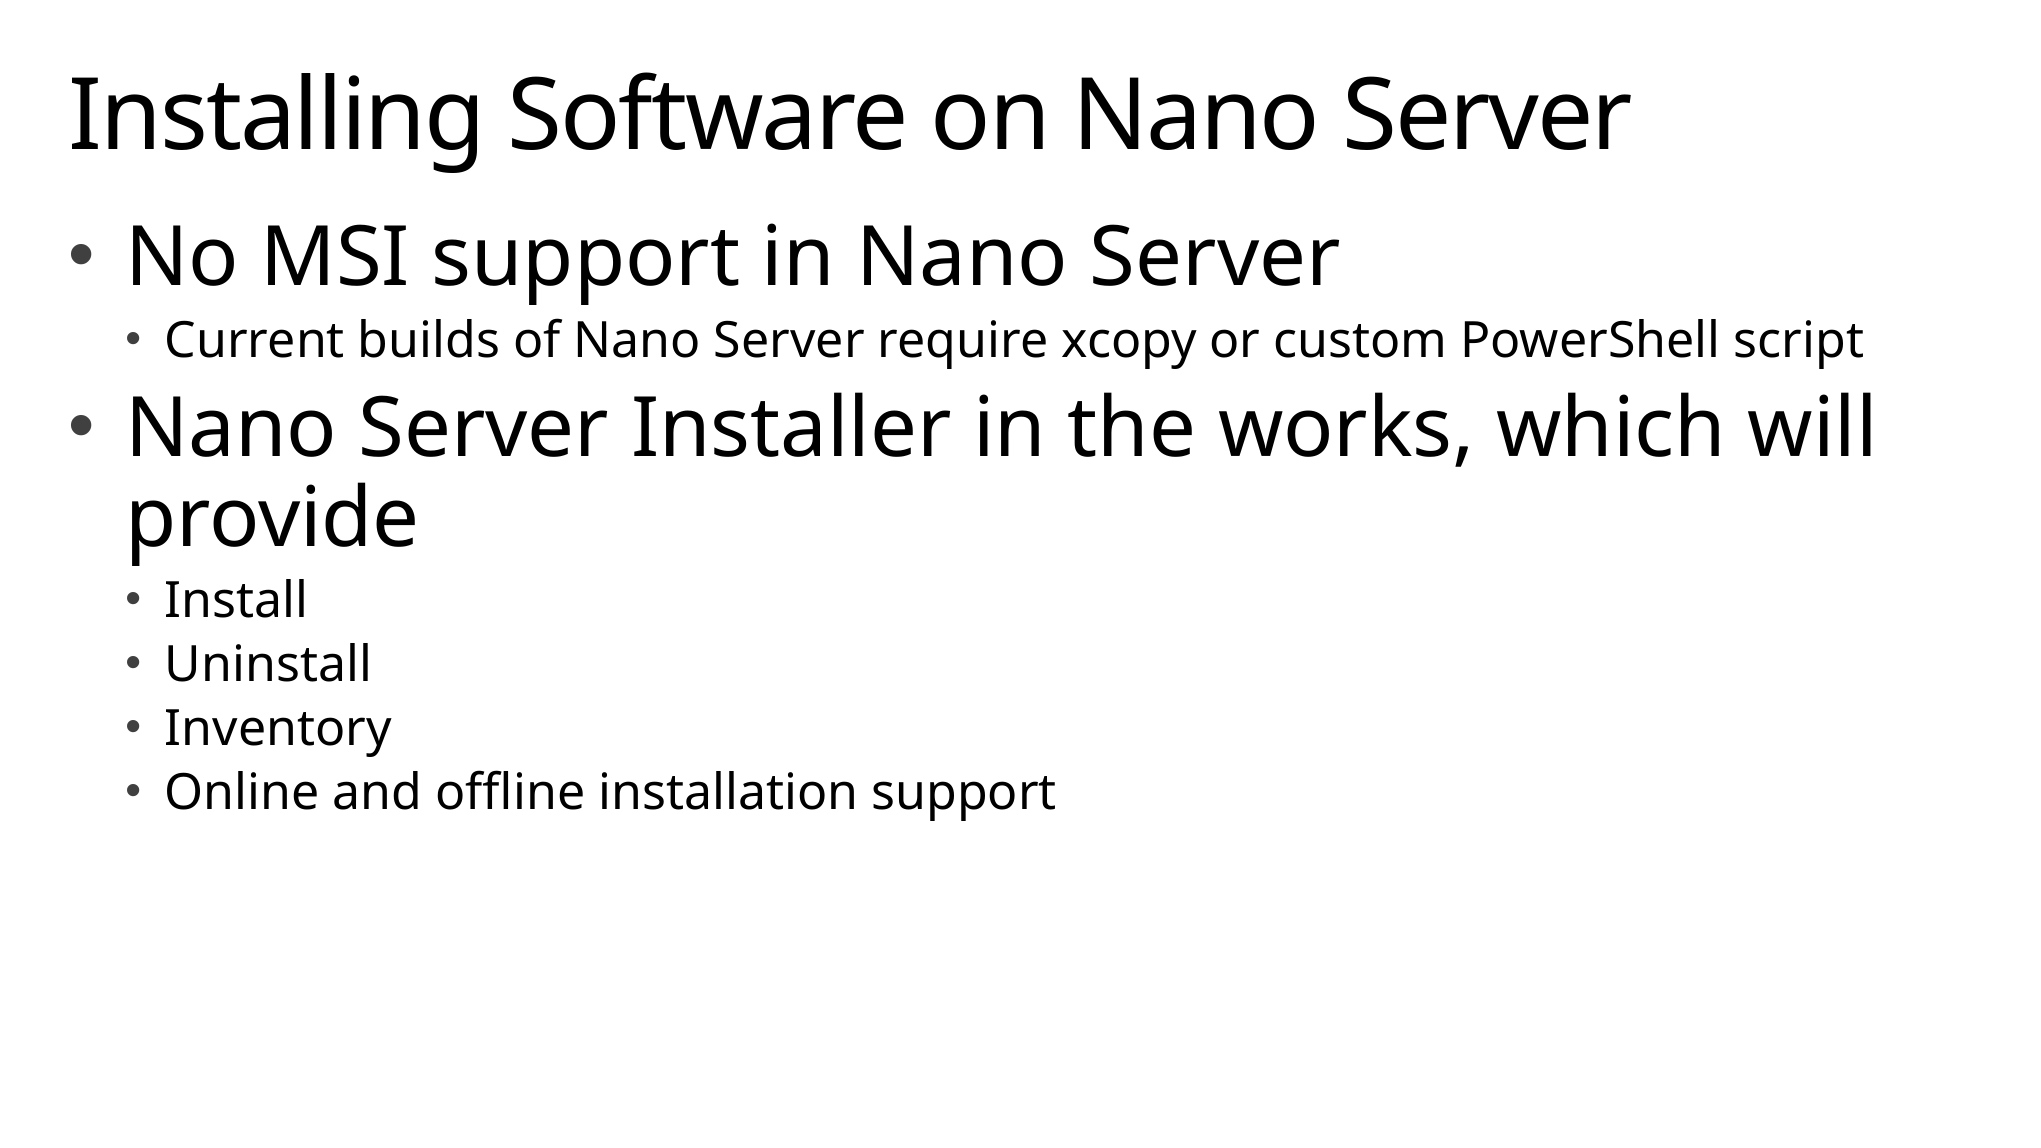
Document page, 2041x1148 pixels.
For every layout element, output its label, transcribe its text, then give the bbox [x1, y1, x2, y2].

list No MSI support in Nano Server Current builds of Nano Server require xcopy or custom PowerShell script Nano Server Installer in the works, which will provide Install Uninstall Inventory Online and offline installation support [45, 199, 1996, 876]
title Installing Software on Nano Server [45, 48, 1996, 199]
